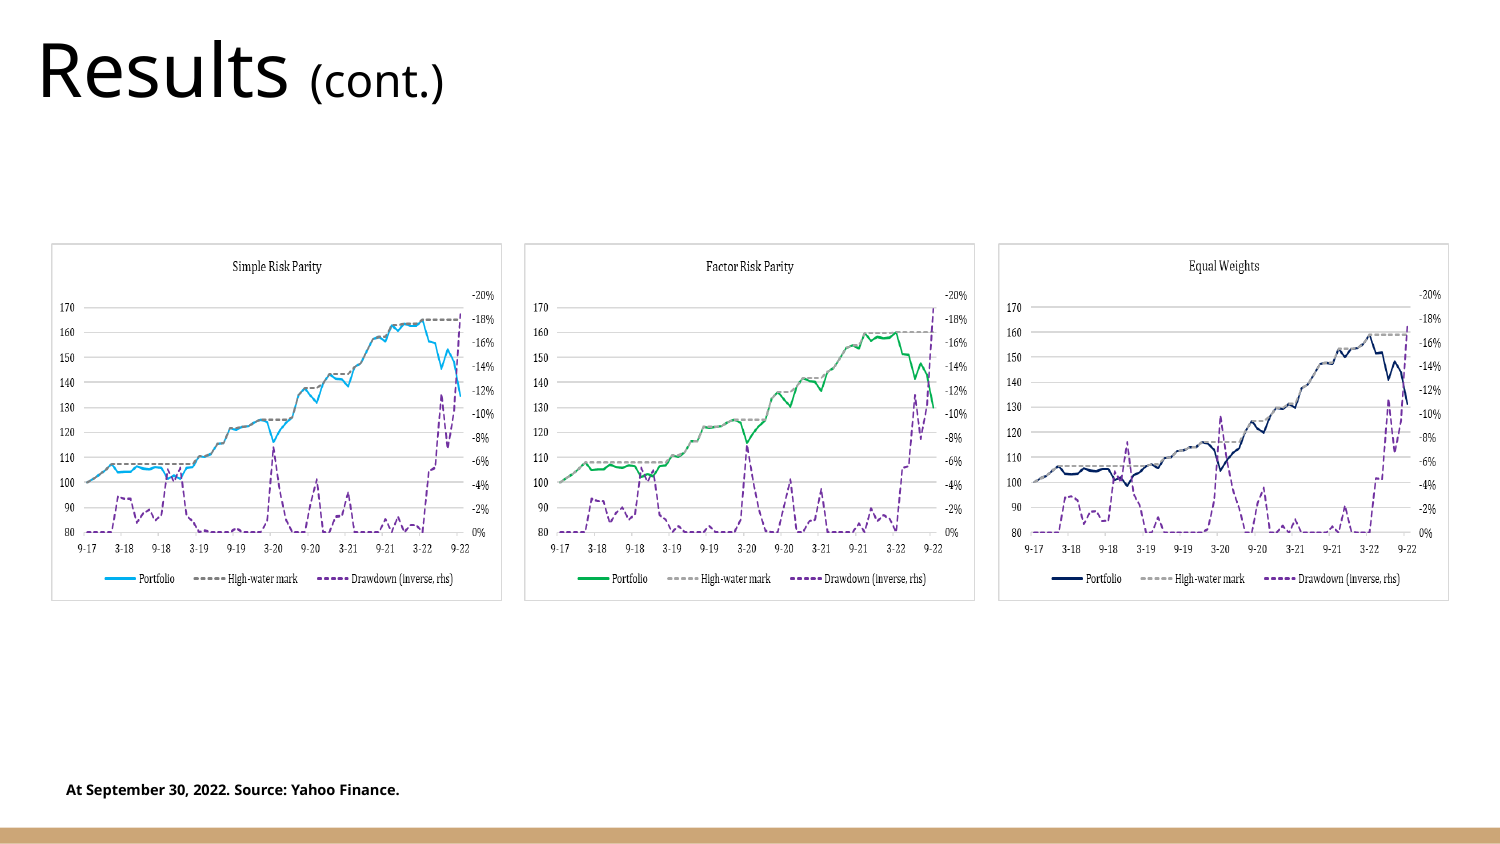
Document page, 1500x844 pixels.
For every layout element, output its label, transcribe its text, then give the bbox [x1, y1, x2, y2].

title Results (cont.) [21, 0, 1420, 128]
picture [50, 242, 502, 601]
picture [524, 242, 975, 601]
text_box At September 30, 2022. Source: Yahoo Finance. [51, 771, 533, 807]
picture [997, 242, 1450, 601]
